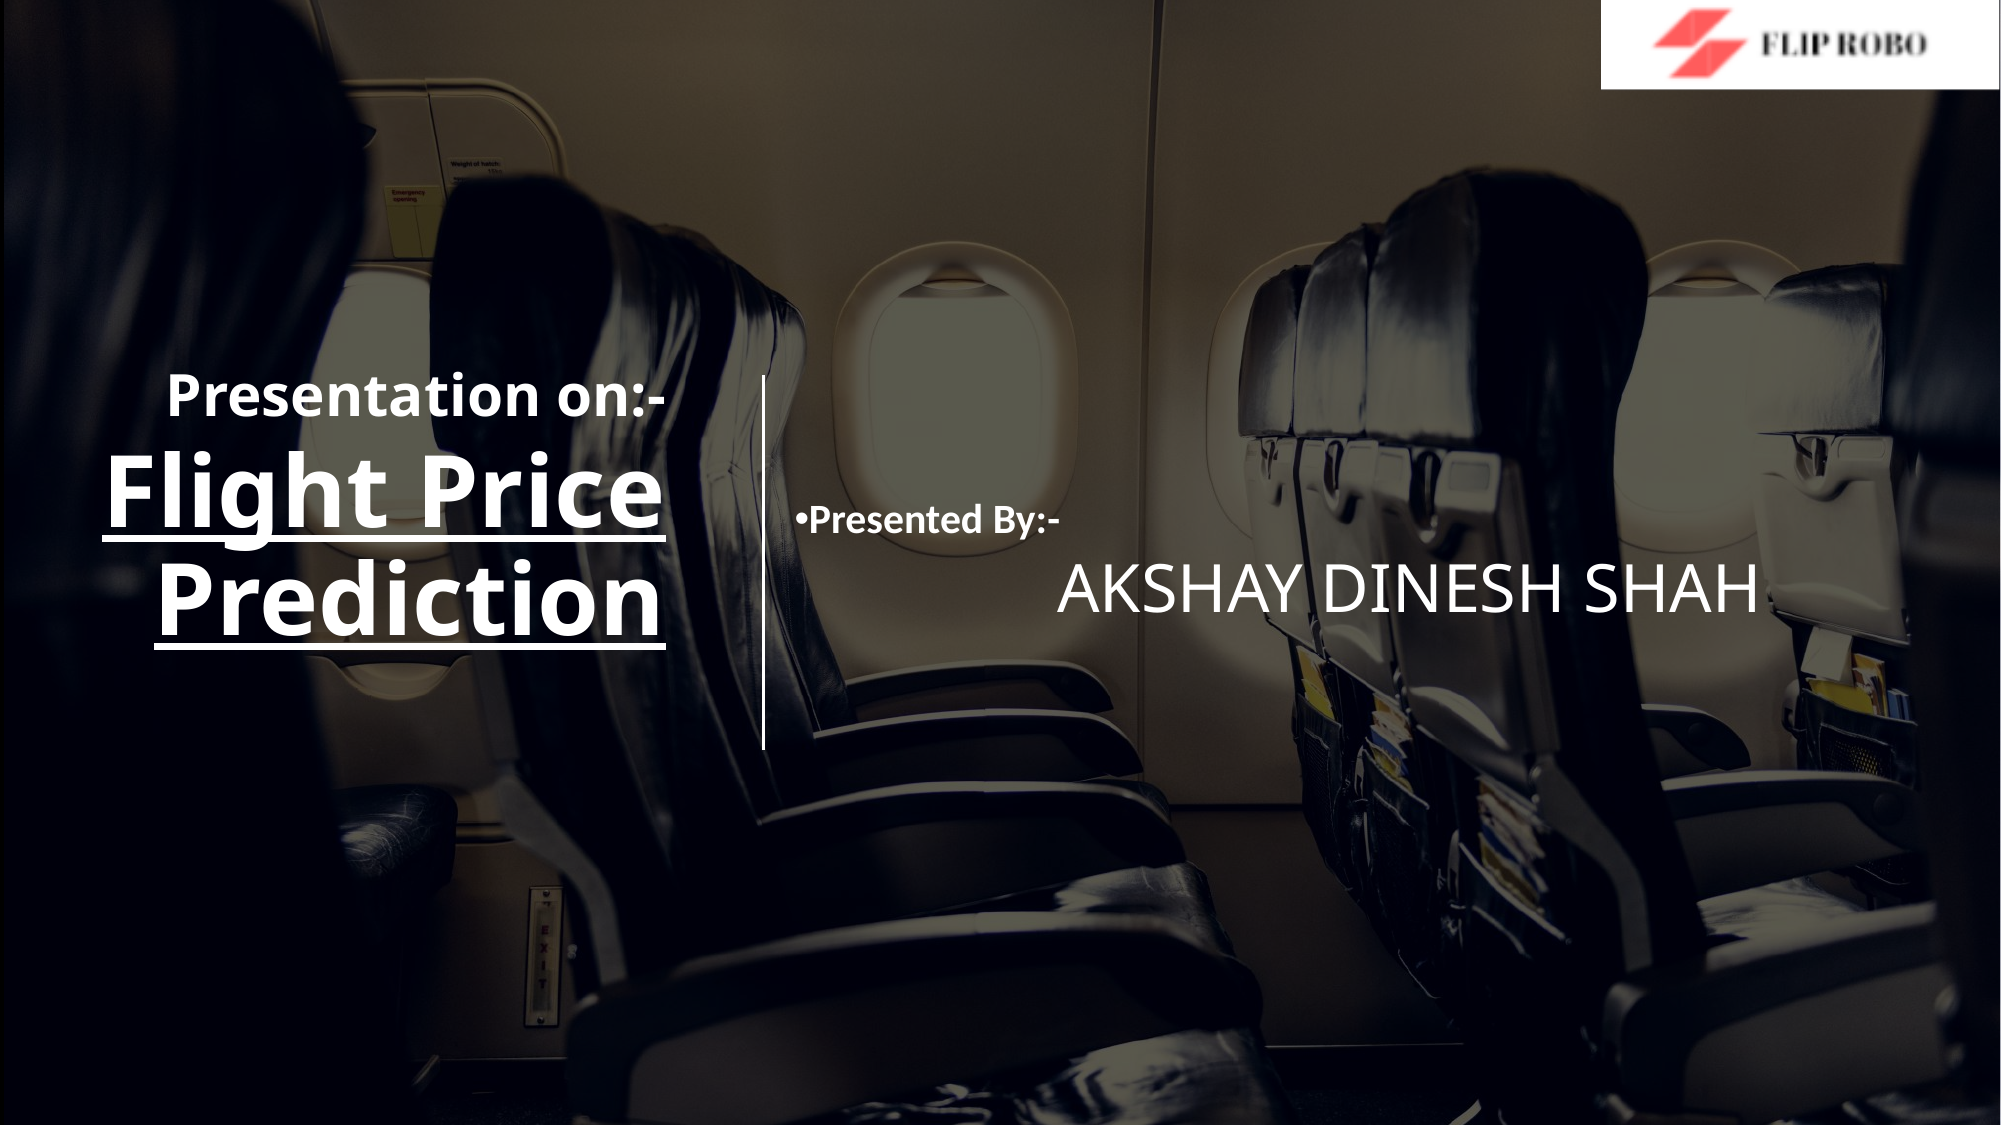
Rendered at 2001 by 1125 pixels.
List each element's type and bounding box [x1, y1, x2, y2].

text_box [0, 0, 4, 1125]
picture [4, 0, 2000, 1125]
